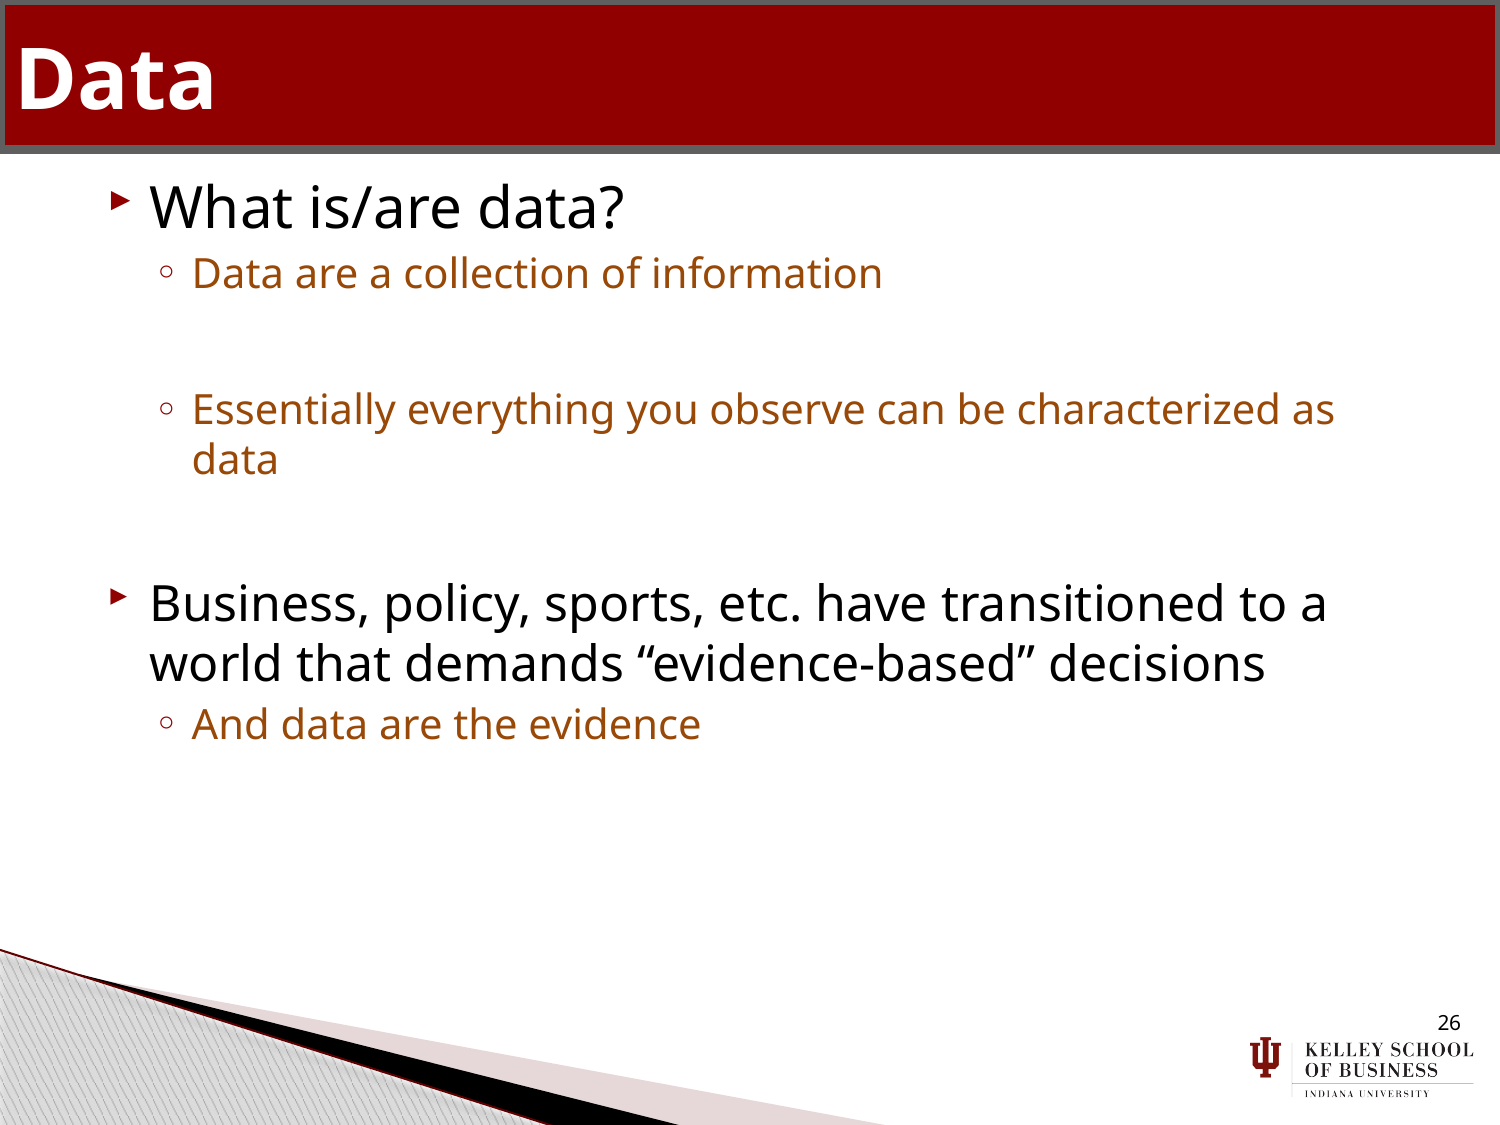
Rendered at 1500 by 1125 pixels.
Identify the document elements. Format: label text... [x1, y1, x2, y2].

title Data [0, 0, 1500, 154]
picture [1249, 1037, 1476, 1101]
list What is/are data? Data are a collection of information Essentially everything you observe can be characterized as data Business, policy, sports, etc. have transitioned to a world that demands “evidence-based” decisions And data are the evidence [75, 162, 1425, 988]
slide_number 26 [1415, 985, 1476, 1037]
